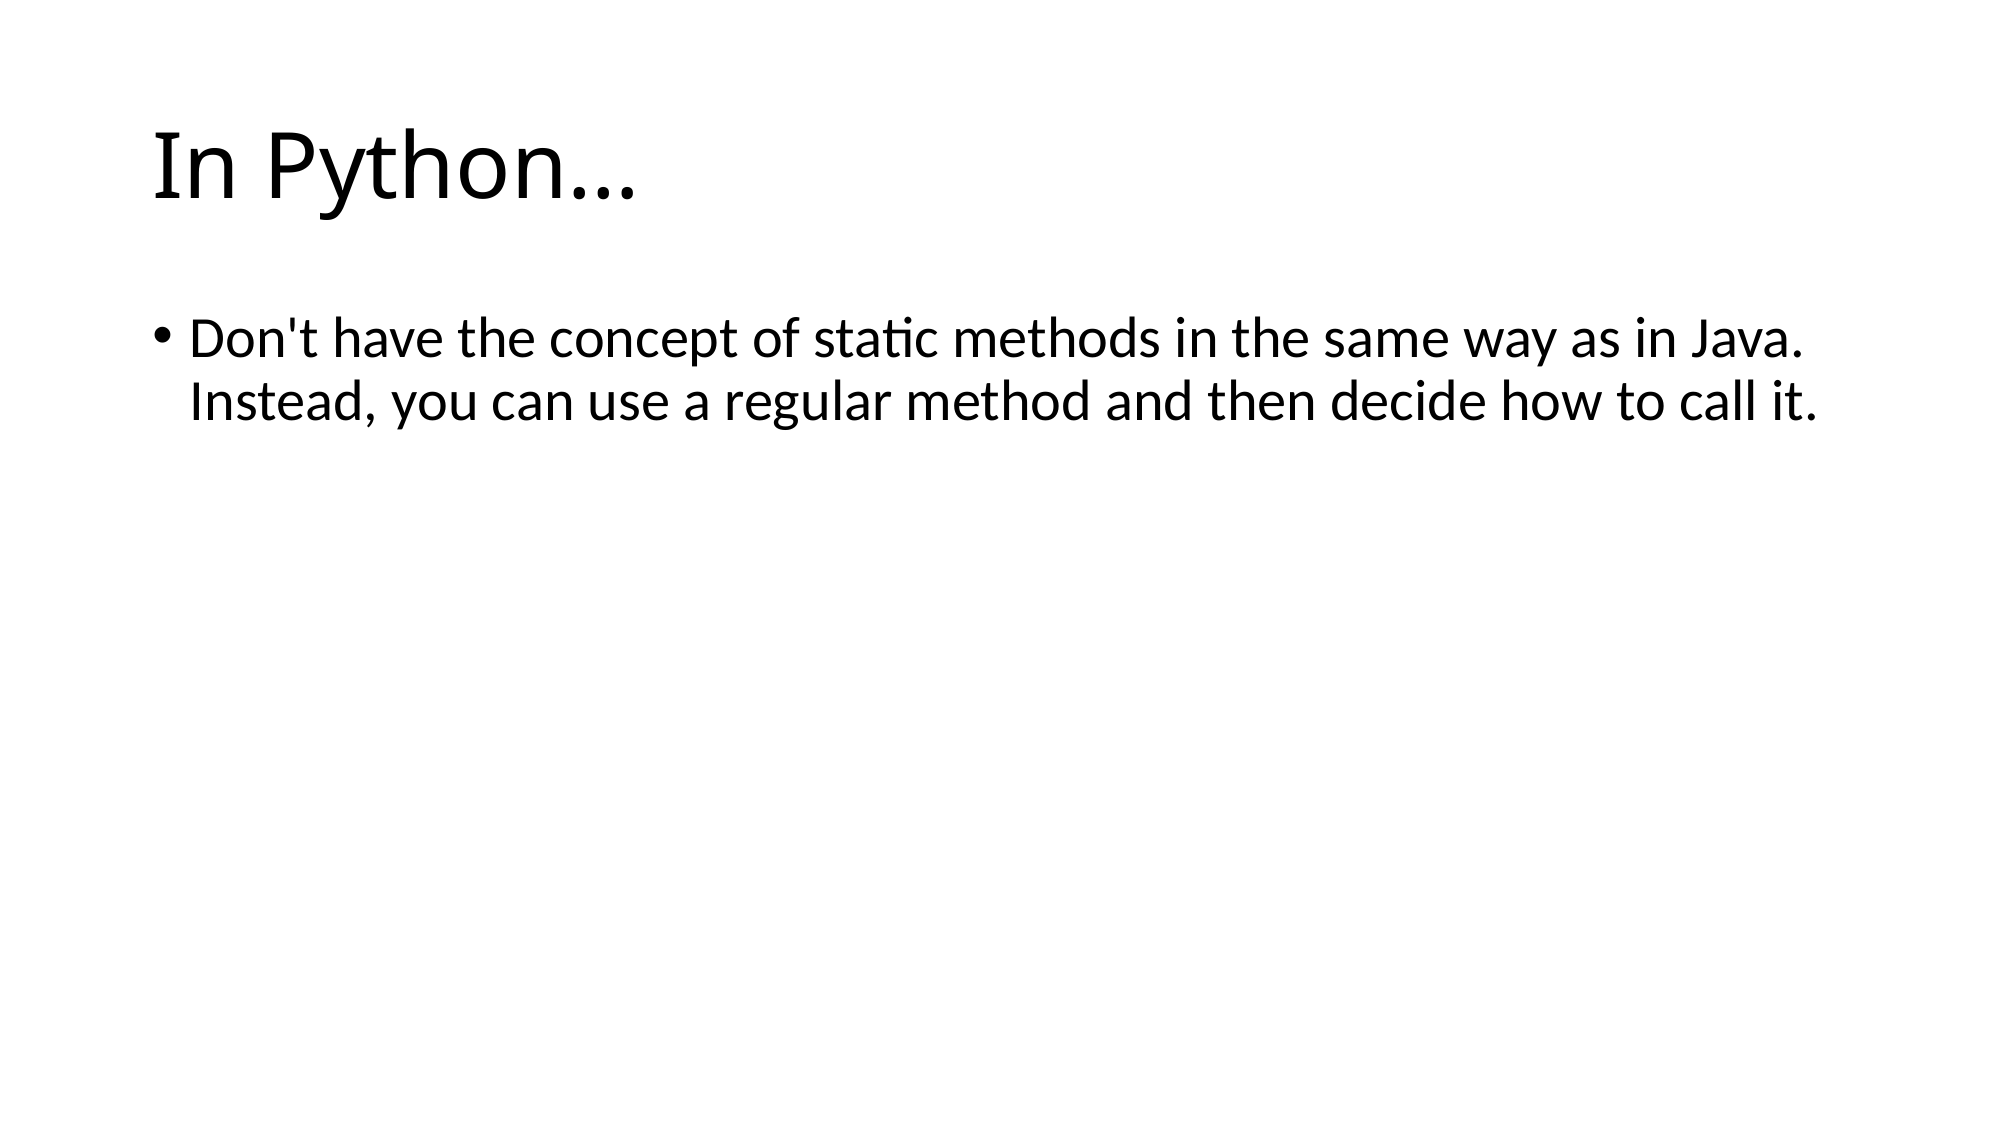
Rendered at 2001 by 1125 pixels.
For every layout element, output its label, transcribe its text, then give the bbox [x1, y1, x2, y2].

title In Python… [137, 59, 1863, 278]
list Don't have the concept of static methods in the same way as in Java. Instead, you can use a regular method and then decide how to call it. [137, 299, 1863, 1014]
